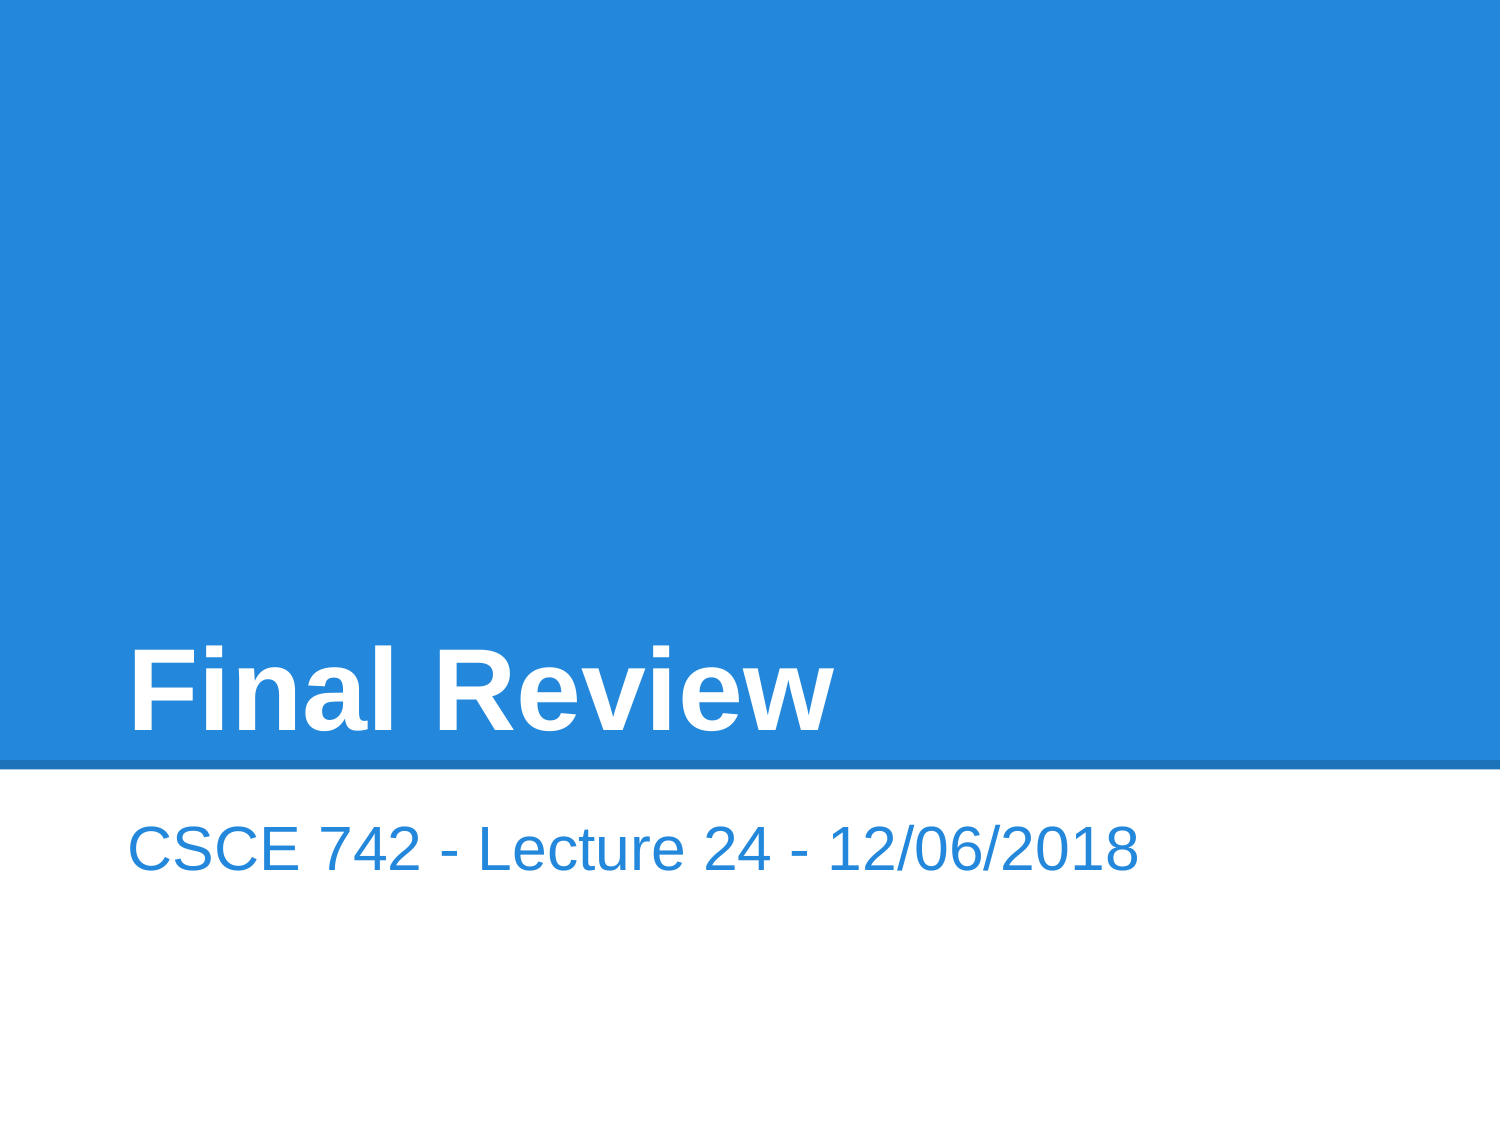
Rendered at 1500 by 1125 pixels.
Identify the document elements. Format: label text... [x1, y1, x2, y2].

subtitle CSCE 742 - Lecture 24 - 12/06/2018 [112, 793, 1388, 963]
title Final Review [112, 408, 1388, 770]
